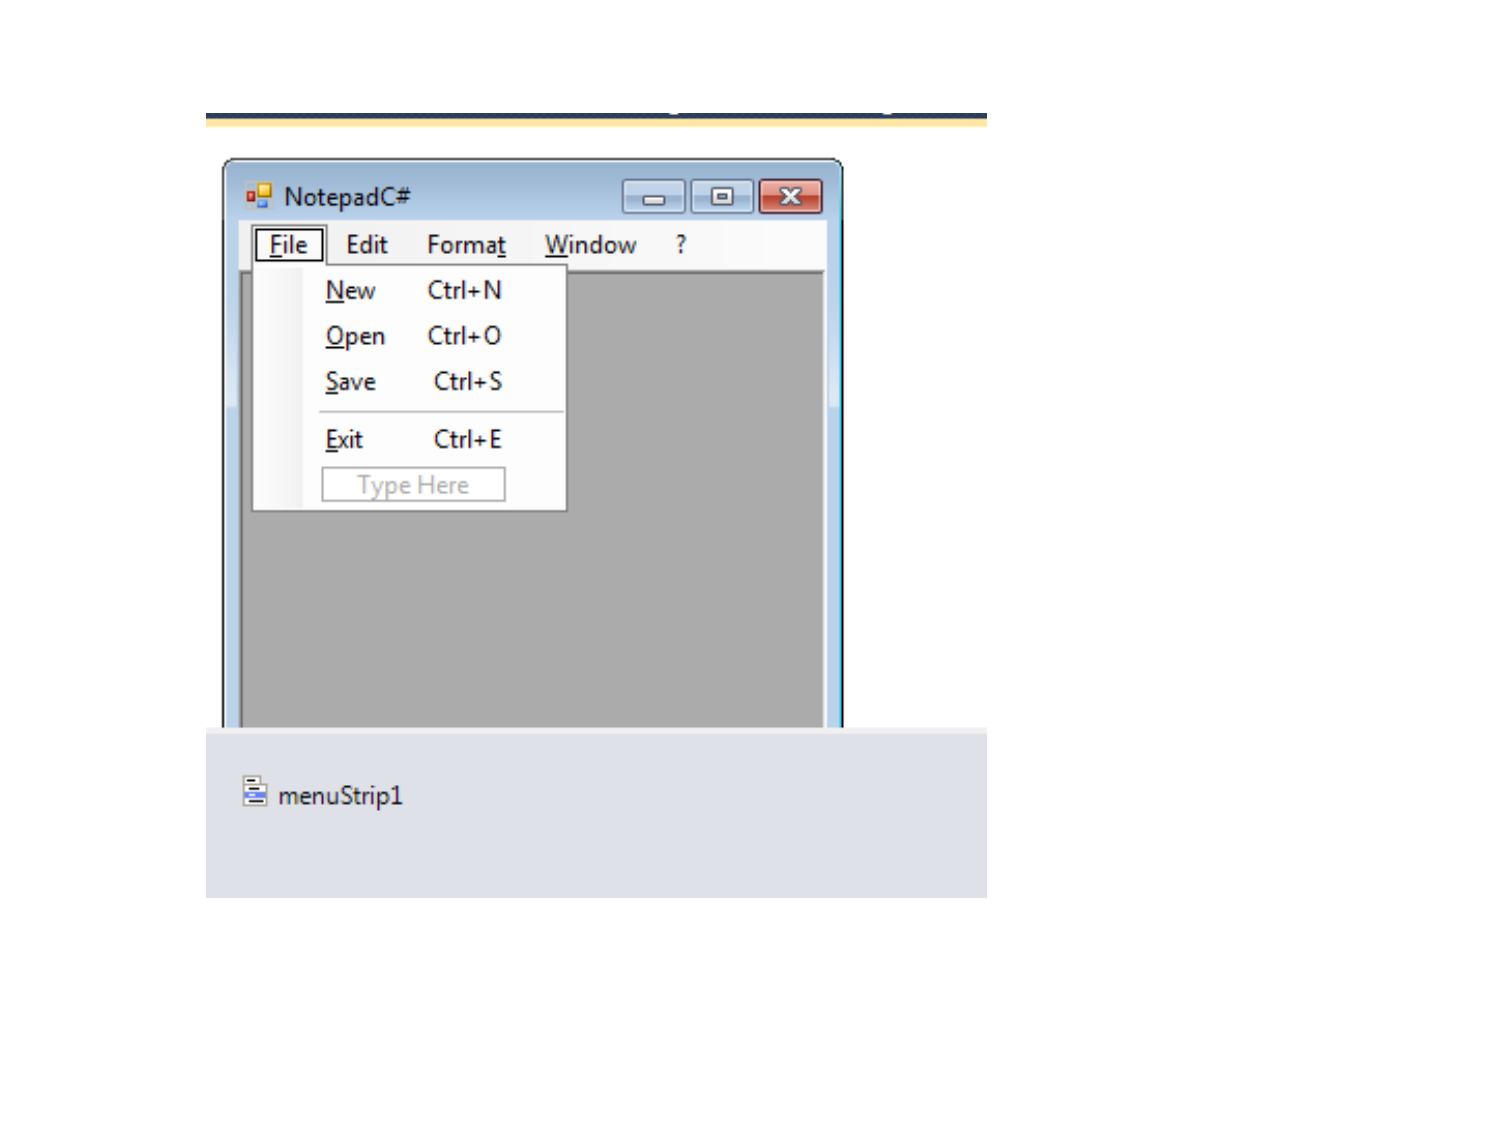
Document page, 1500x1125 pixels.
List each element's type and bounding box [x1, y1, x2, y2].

list [206, 113, 987, 898]
